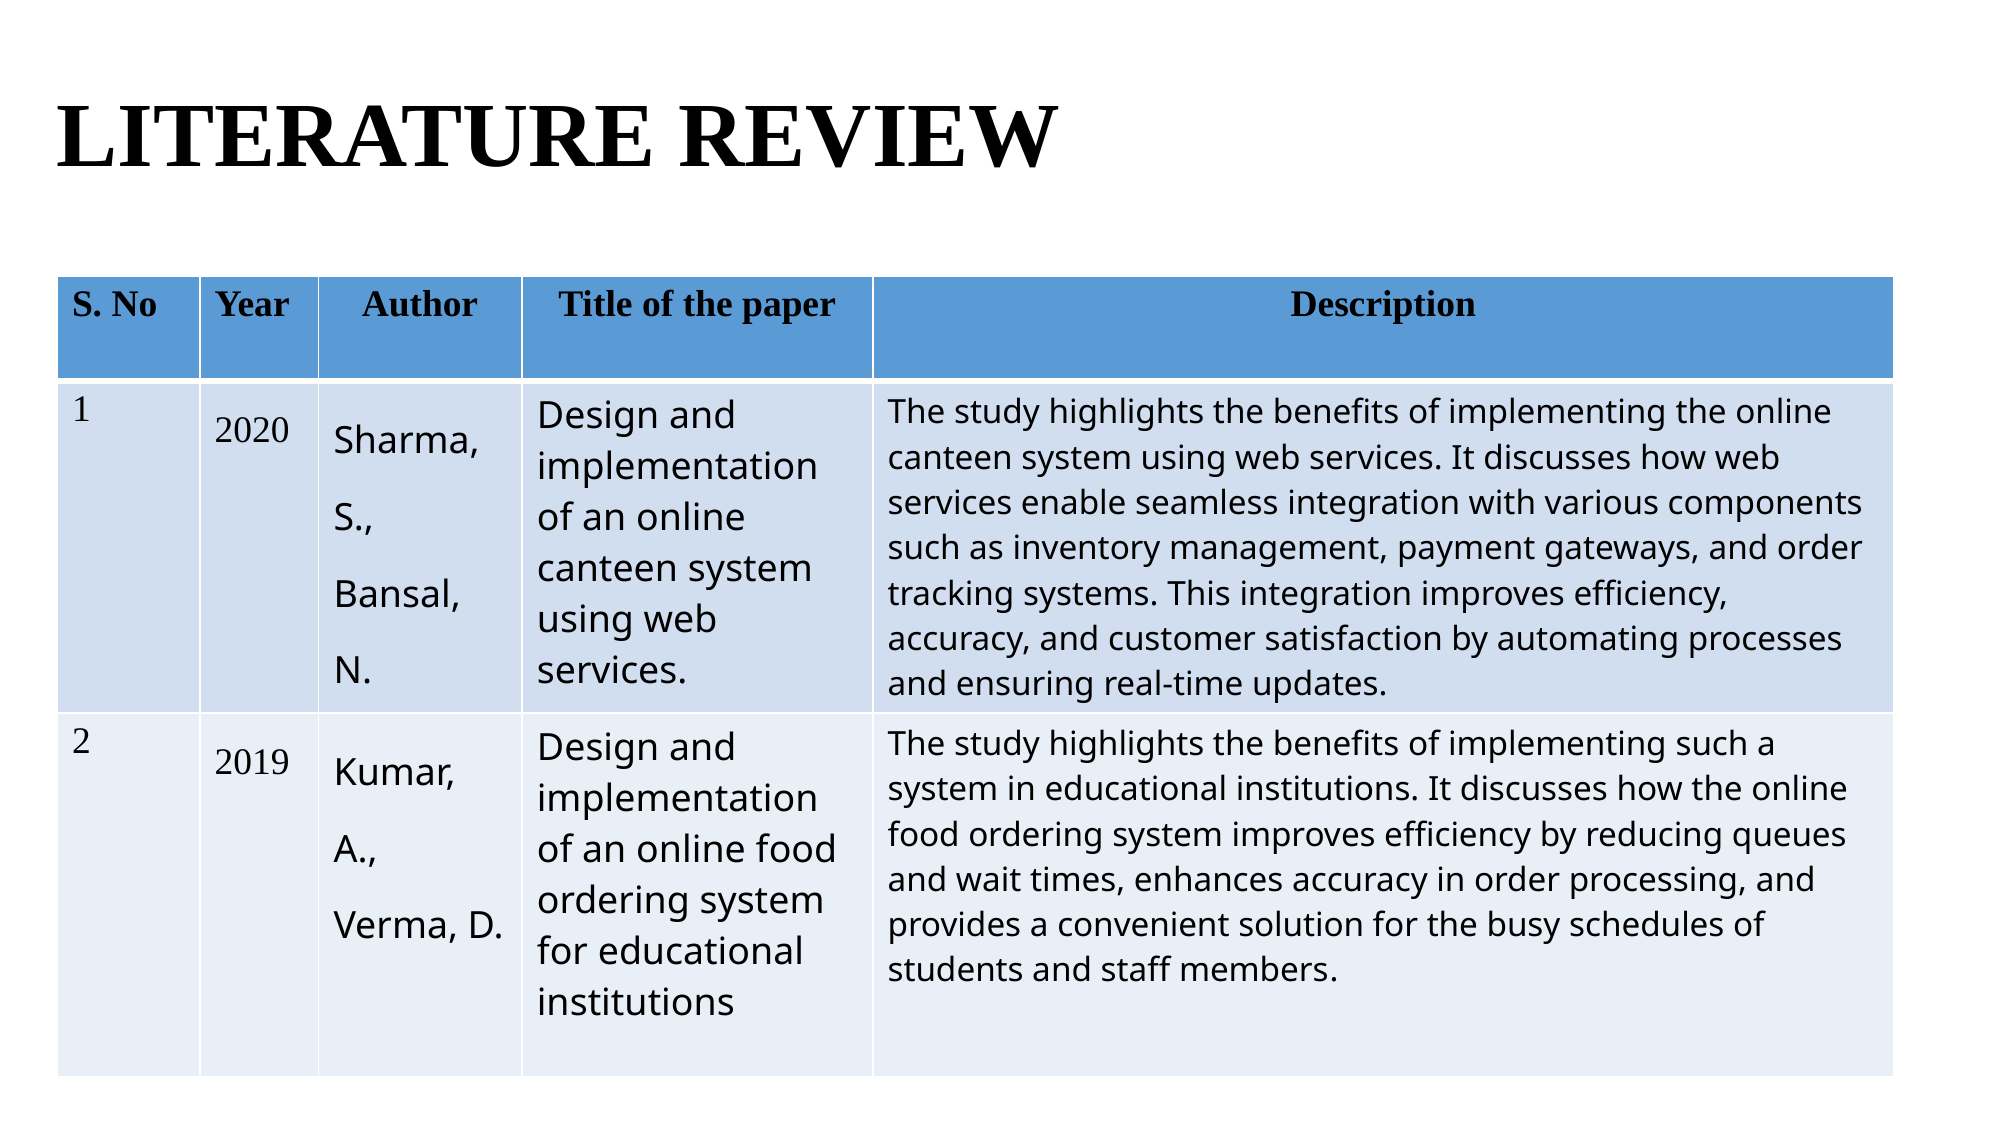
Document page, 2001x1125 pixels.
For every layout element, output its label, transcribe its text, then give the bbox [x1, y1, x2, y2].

table_cell 1 [58, 384, 199, 712]
title LITERATURE REVIEW [41, 59, 1863, 213]
table_header Description [874, 277, 1893, 378]
table_cell 2020 [201, 384, 318, 712]
table_cell Kumar, A., Verma, D. [319, 714, 521, 1076]
table_header Year [201, 277, 318, 378]
table_header S. No [58, 277, 199, 378]
table_header Author [319, 277, 521, 378]
table_cell The study highlights the benefits of implementing the online canteen system using web services. It discusses how web services enable seamless integration with various components such as inventory management, payment gateways, and order tracking systems. This integration improves efficiency, accuracy, and customer satisfaction by automating processes and ensuring real-time updates. [874, 384, 1893, 712]
table_cell Sharma, S., Bansal, N. [319, 384, 521, 712]
table_cell The study highlights the benefits of implementing such a system in educational institutions. It discusses how the online food ordering system improves efficiency by reducing queues and wait times, enhances accuracy in order processing, and provides a convenient solution for the busy schedules of students and staff members. [874, 714, 1893, 1076]
table_cell Design and implementation of an online food ordering system for educational institutions [523, 714, 872, 1076]
table_cell Design and implementation of an online canteen system using web services. [523, 384, 872, 712]
table_header Title of the paper [523, 277, 872, 378]
table_cell 2 [58, 714, 199, 1076]
table_cell 2019 [201, 714, 318, 1076]
